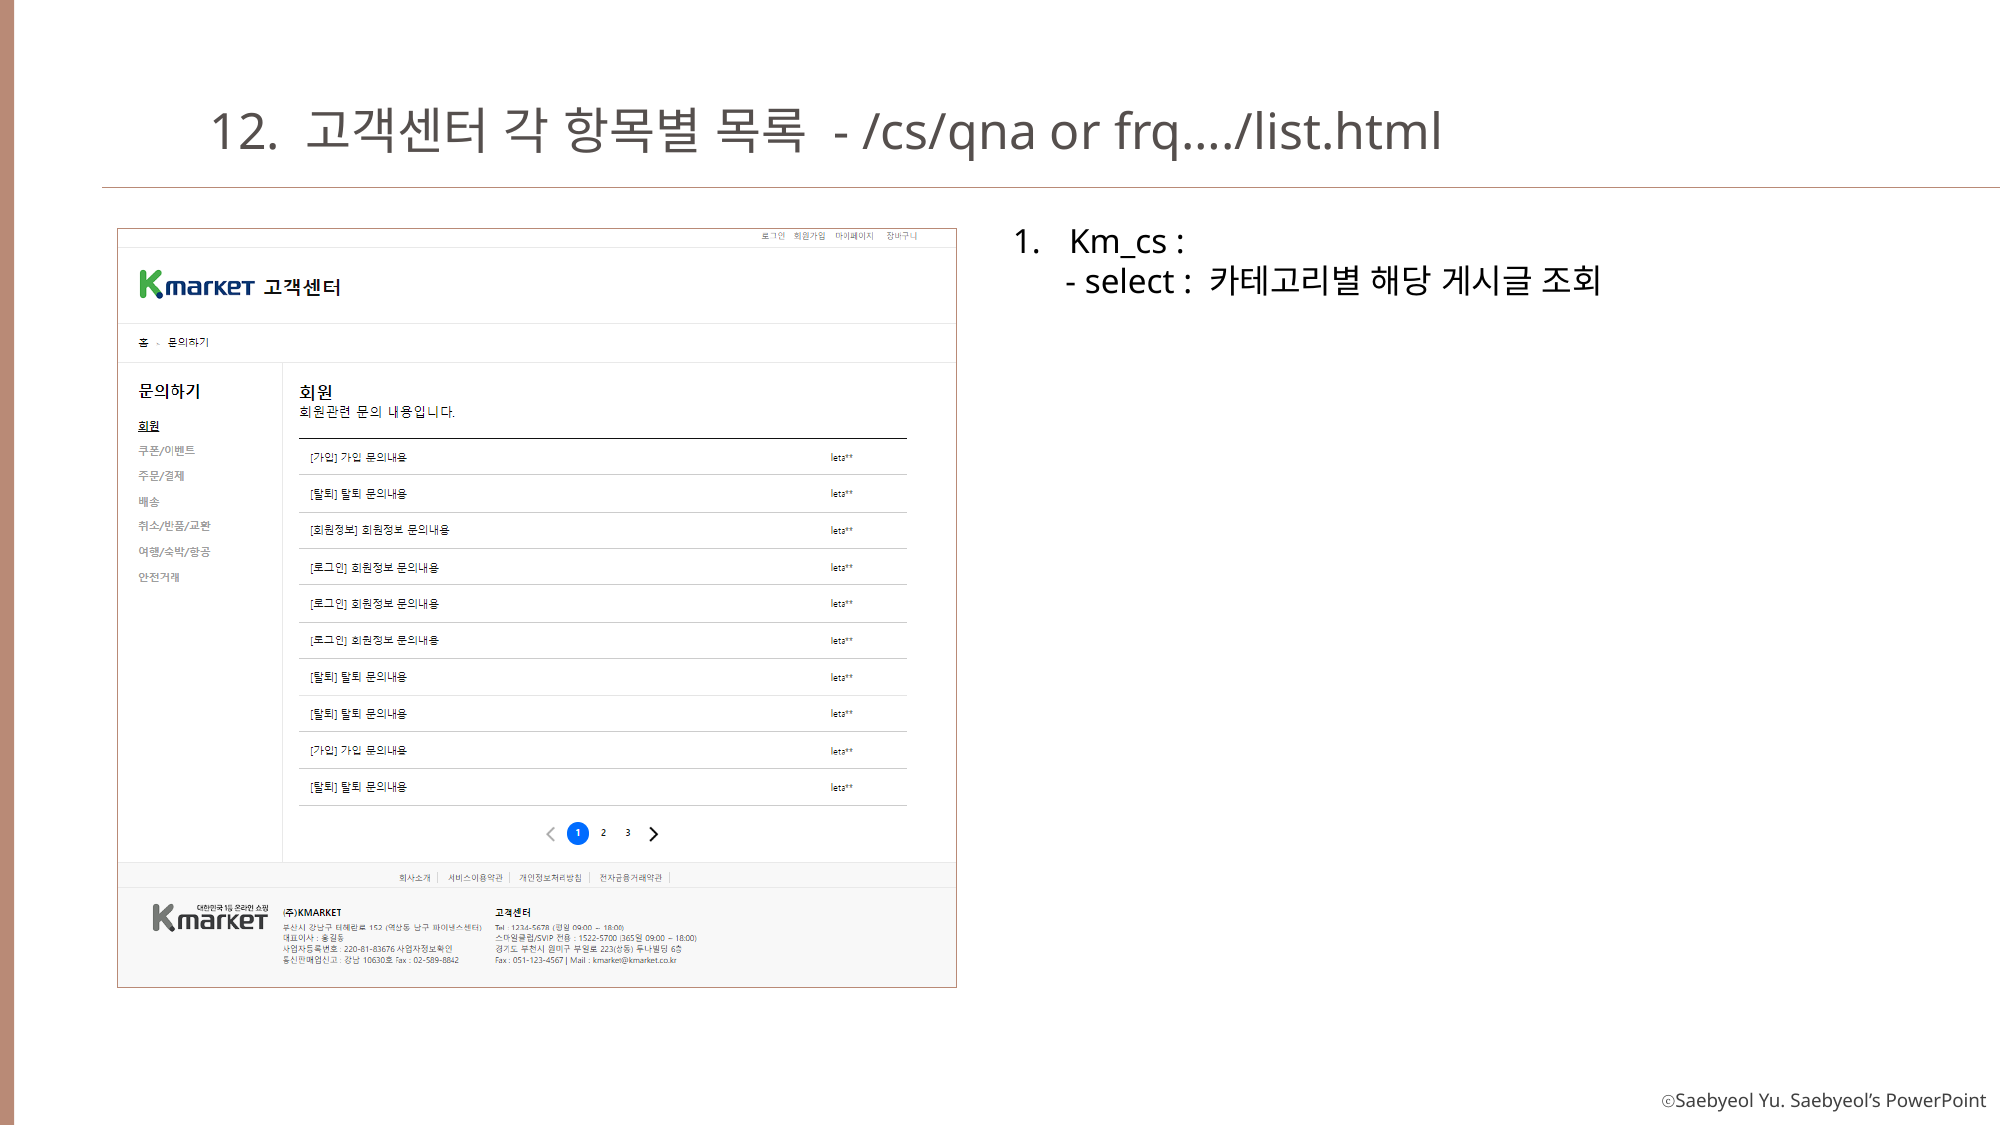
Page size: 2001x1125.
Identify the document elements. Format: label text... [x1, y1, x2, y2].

text_box Km_cs : - select : 카테고리별 해당 게시글 조회 [998, 212, 2000, 307]
text_box 12. 고객센터 각 항목별 목록 - /cs/qna or frq…./list.html [195, 91, 1459, 167]
text_box [0, 0, 15, 1125]
picture [117, 228, 957, 988]
